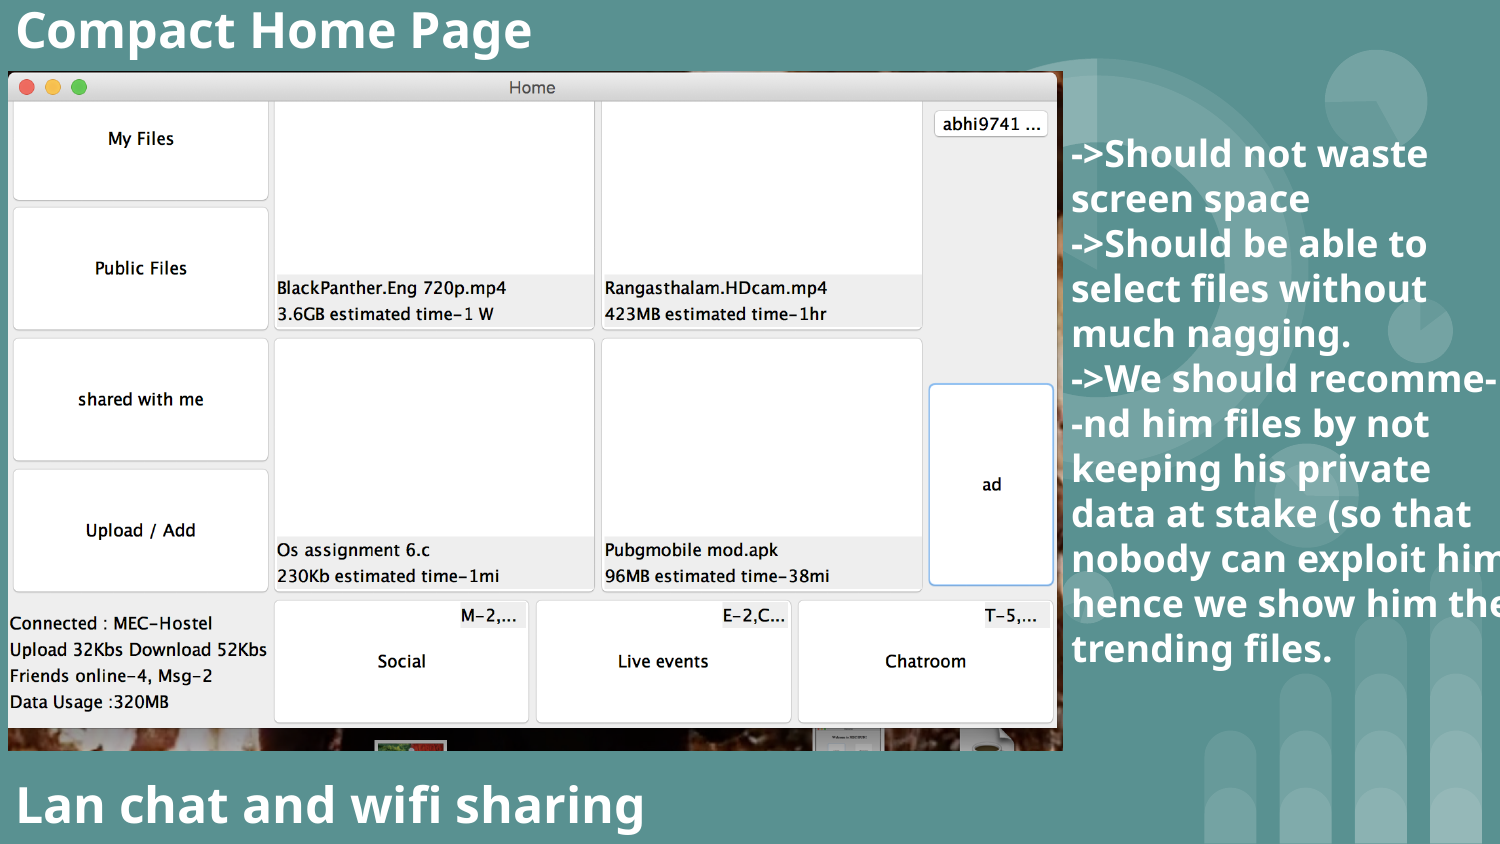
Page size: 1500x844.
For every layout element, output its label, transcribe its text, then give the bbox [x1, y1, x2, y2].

text_box ->Should not waste screen space ->Should be able to select files without much nagging. ->We should recomme- -nd him files by not keeping his private data at stake (so that nobody can exploit him) hence we show him the trending files. [1068, 114, 1500, 197]
title Lan chat and wifi sharing [0, 649, 699, 844]
title Compact Home Page [0, 0, 699, 182]
picture [8, 71, 1063, 751]
